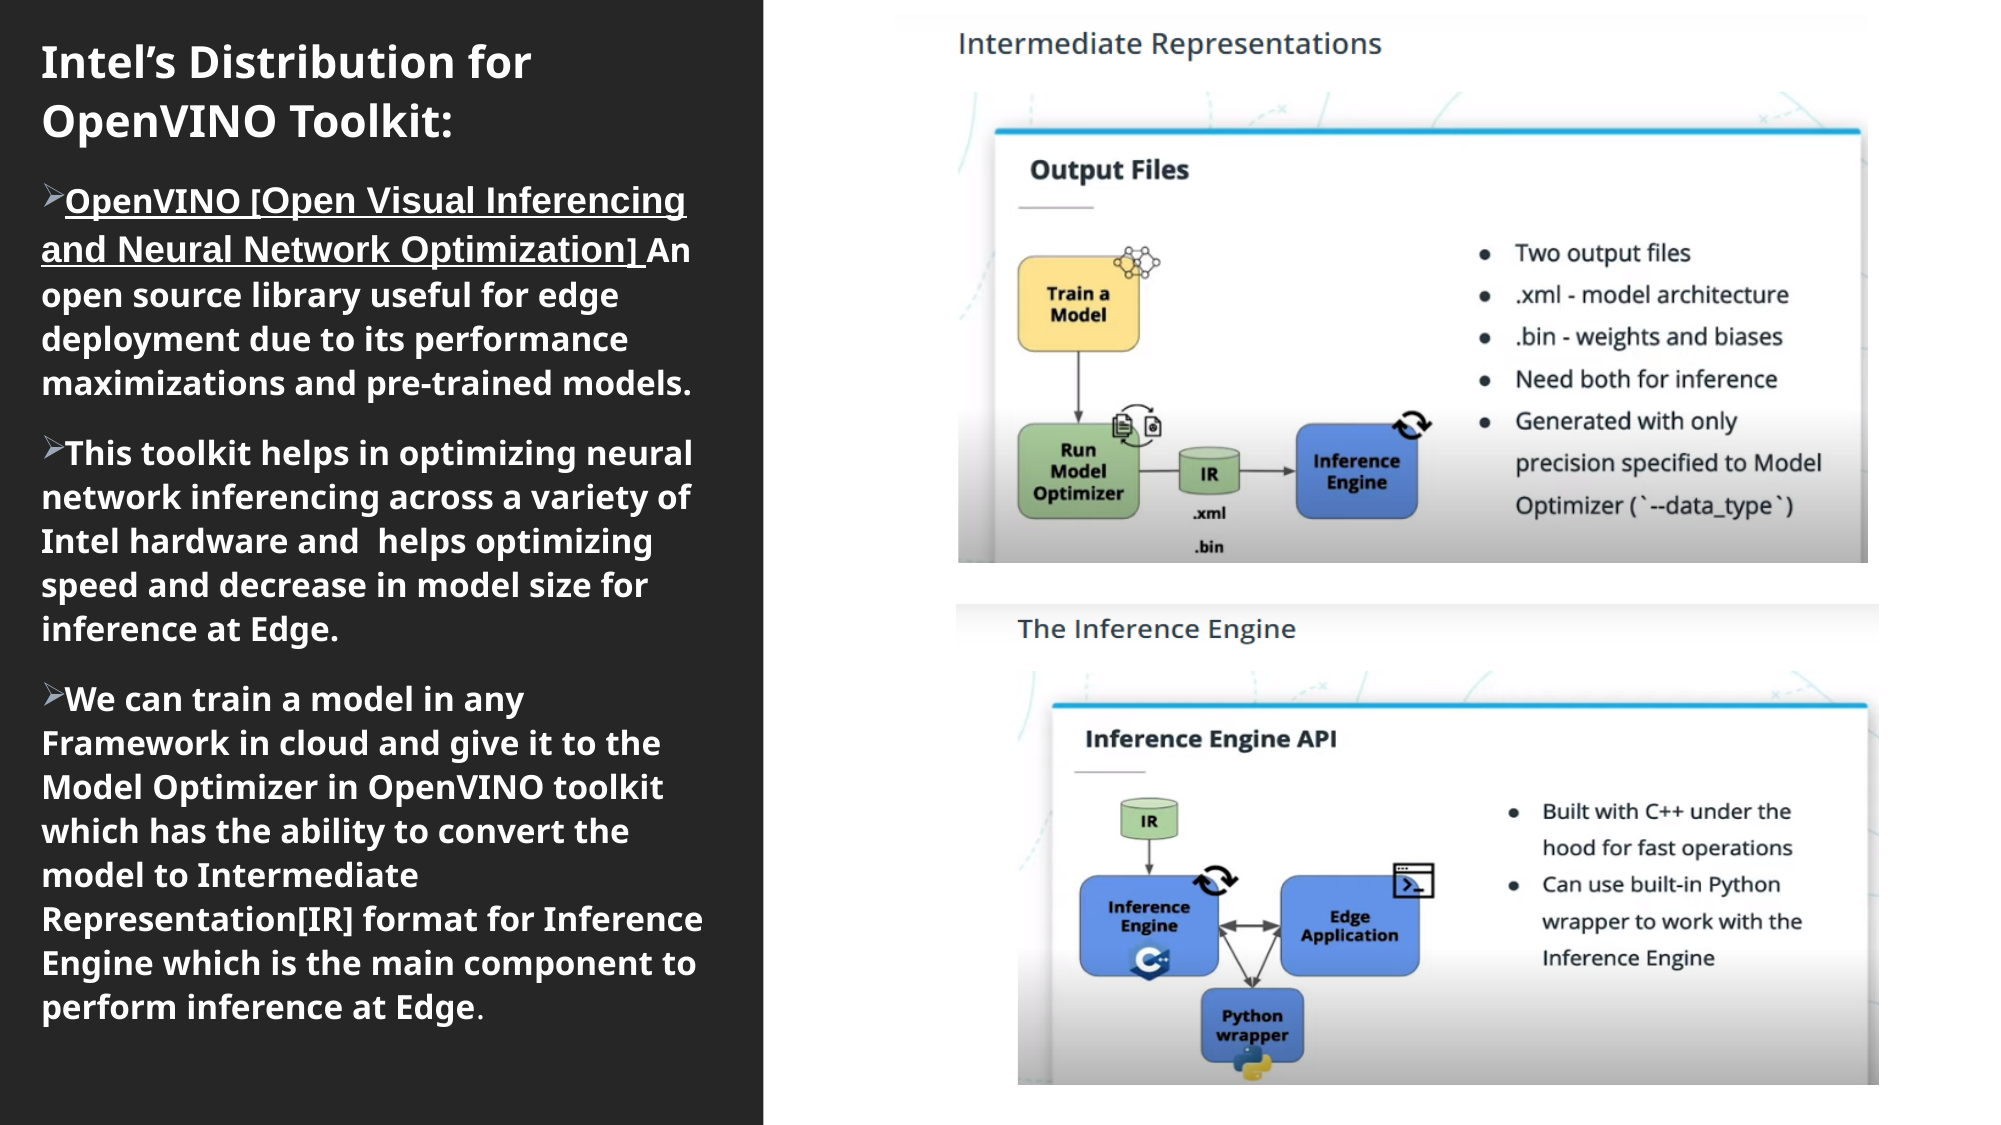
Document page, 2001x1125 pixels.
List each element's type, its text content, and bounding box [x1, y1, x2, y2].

list Intel’s Distribution for OpenVINO Toolkit: OpenVINO [Open Visual Inferencing and Neural Network Optimization] An open source library useful for edge deployment due to its performance maximizations and pre-trained models. This toolkit helps in optimizing neural network inferencing across a variety of Intel hardware and helps optimizing speed and decrease in model size for inference at Edge. We can train a model in any Framework in cloud and give it to the Model Optimizer in OpenVINO toolkit which has the ability to convert the model to Intermediate Representation[IR] format for Inference Engine which is the main component to perform inference at Edge. [26, 21, 731, 1105]
picture [955, 603, 1880, 1086]
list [894, 14, 1869, 563]
